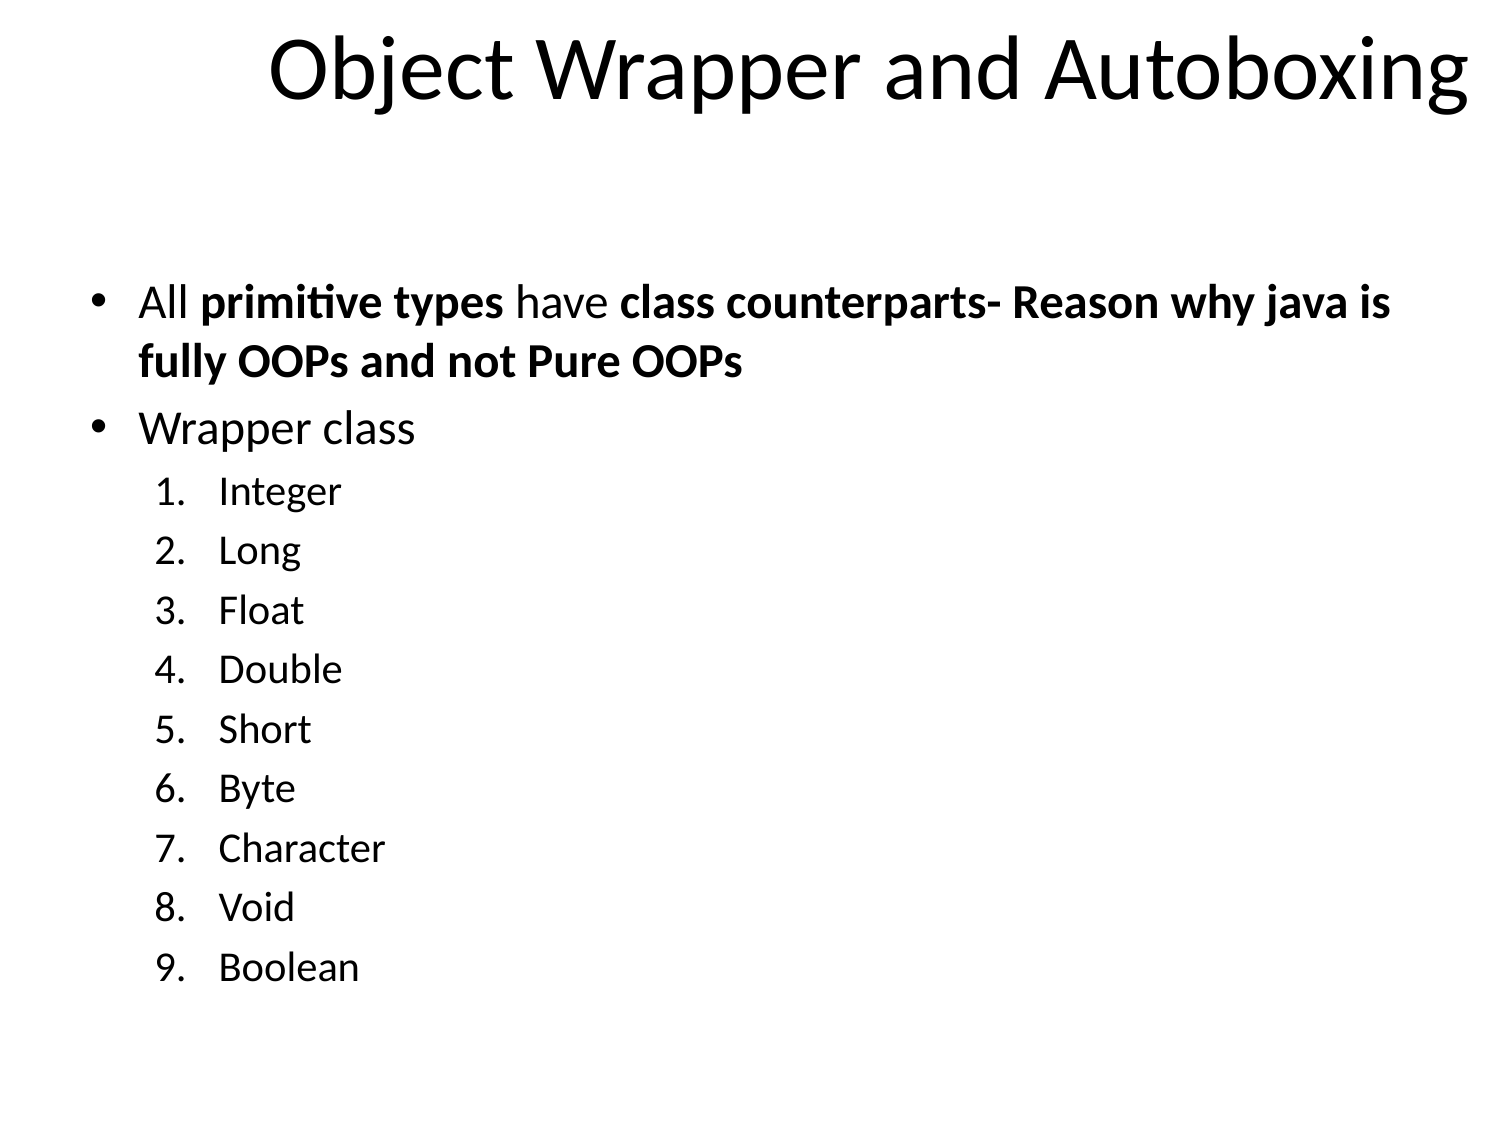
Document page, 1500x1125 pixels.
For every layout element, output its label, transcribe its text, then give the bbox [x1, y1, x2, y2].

title Object Wrapper and Autoboxing [195, 0, 1500, 188]
list All primitive types have class counterparts- Reason why java is fully OOPs and not Pure OOPs Wrapper class Integer Long Float Double Short Byte Character Void Boolean [75, 262, 1425, 1005]
